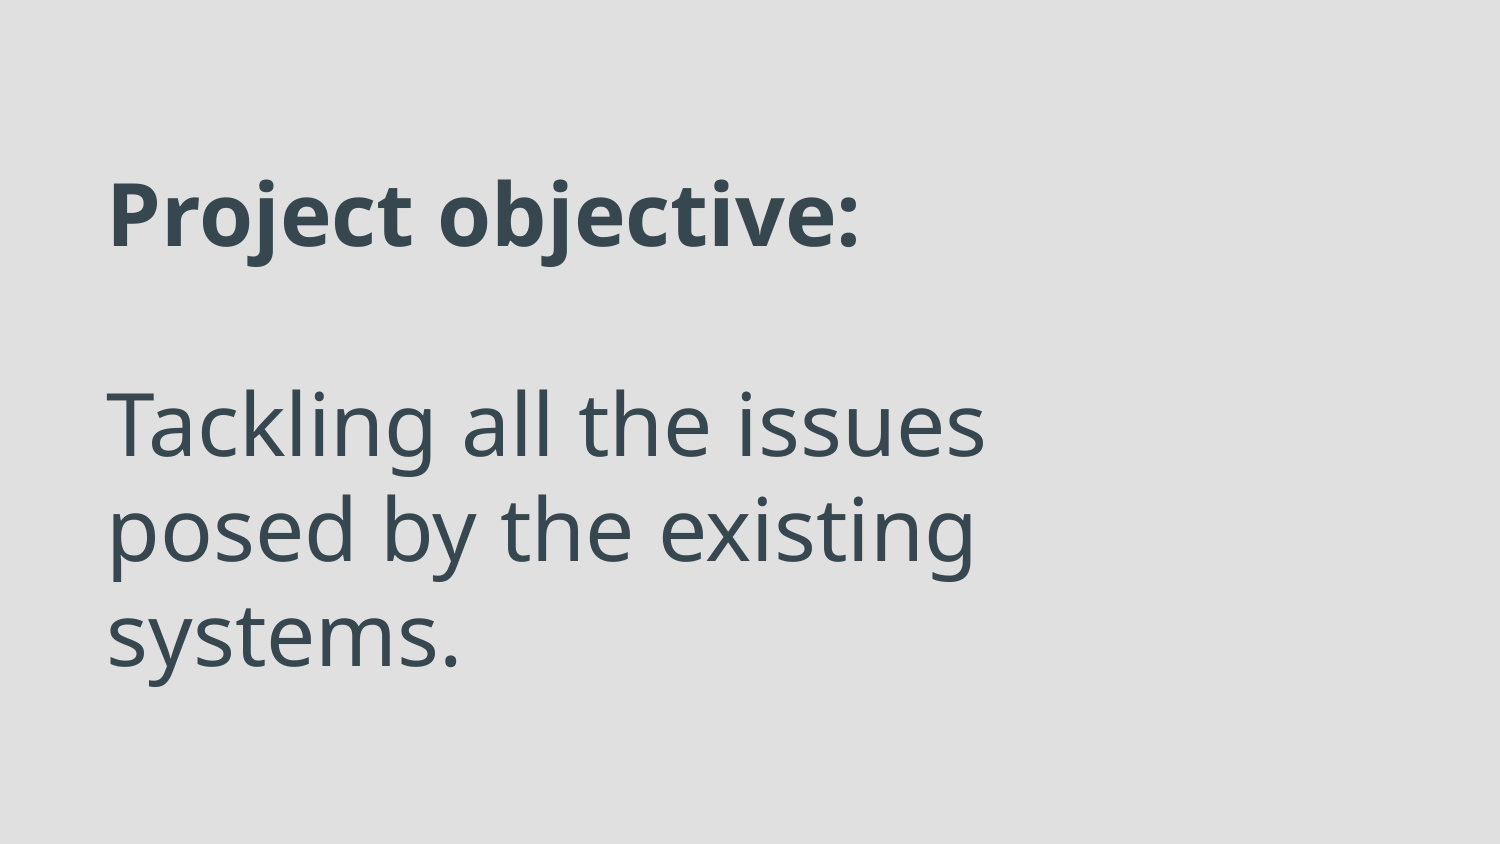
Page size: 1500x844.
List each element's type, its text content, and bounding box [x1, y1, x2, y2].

title Project objective: Tackling all the issues posed by the existing systems. [91, 86, 1114, 758]
